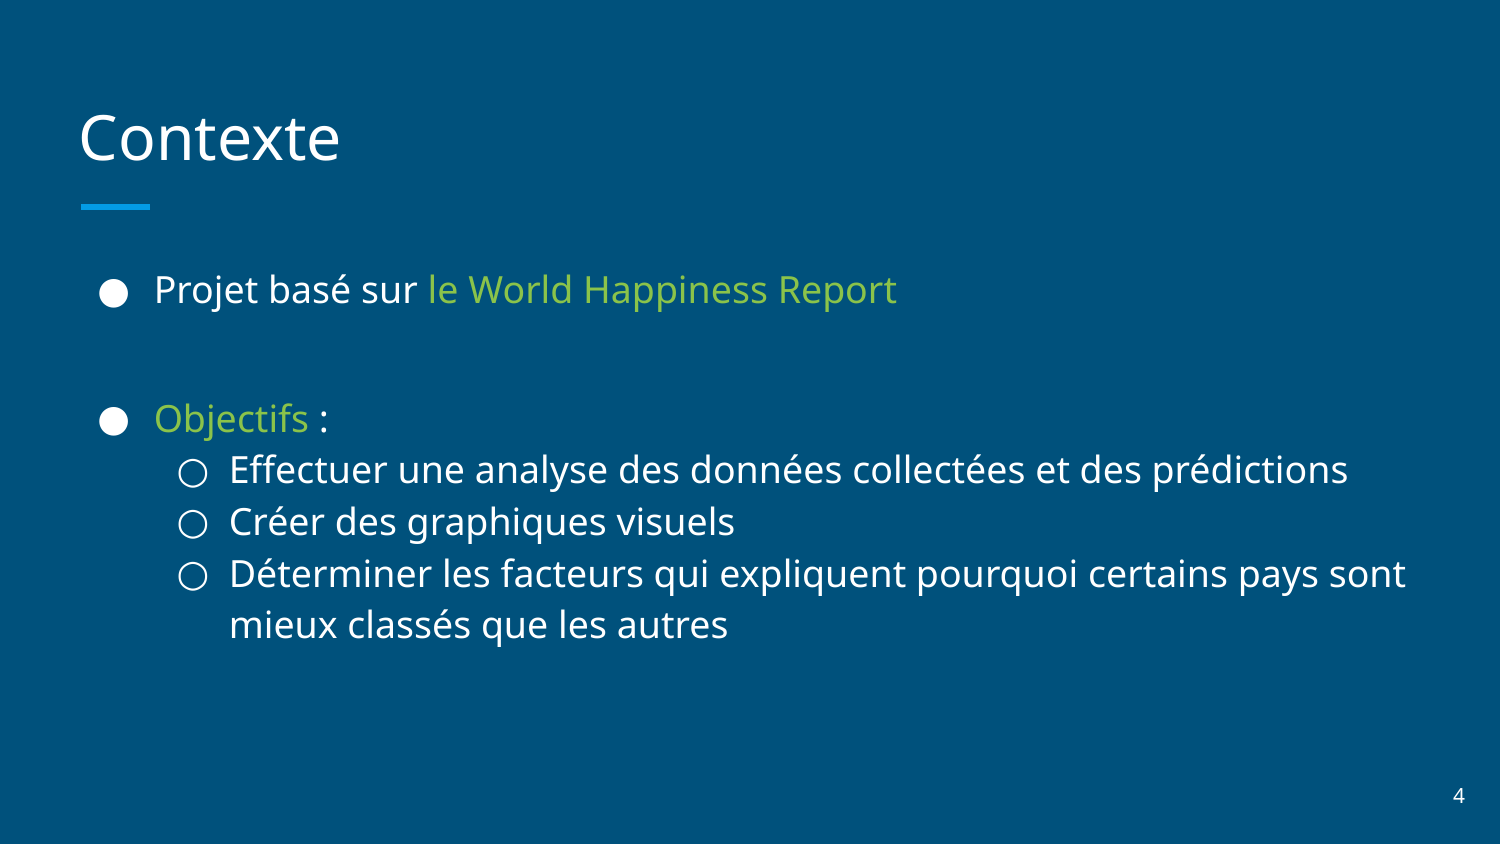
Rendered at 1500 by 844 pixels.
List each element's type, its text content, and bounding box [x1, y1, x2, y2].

title Contexte [63, 75, 1437, 188]
slide_number ‹#› [1389, 764, 1480, 830]
list Projet basé sur le World Happiness Report Objectifs : Effectuer une analyse des données collectées et des prédictions Créer des graphiques visuels Déterminer les facteurs qui expliquent pourquoi certains pays sont mieux classés que les autres [63, 244, 1437, 750]
